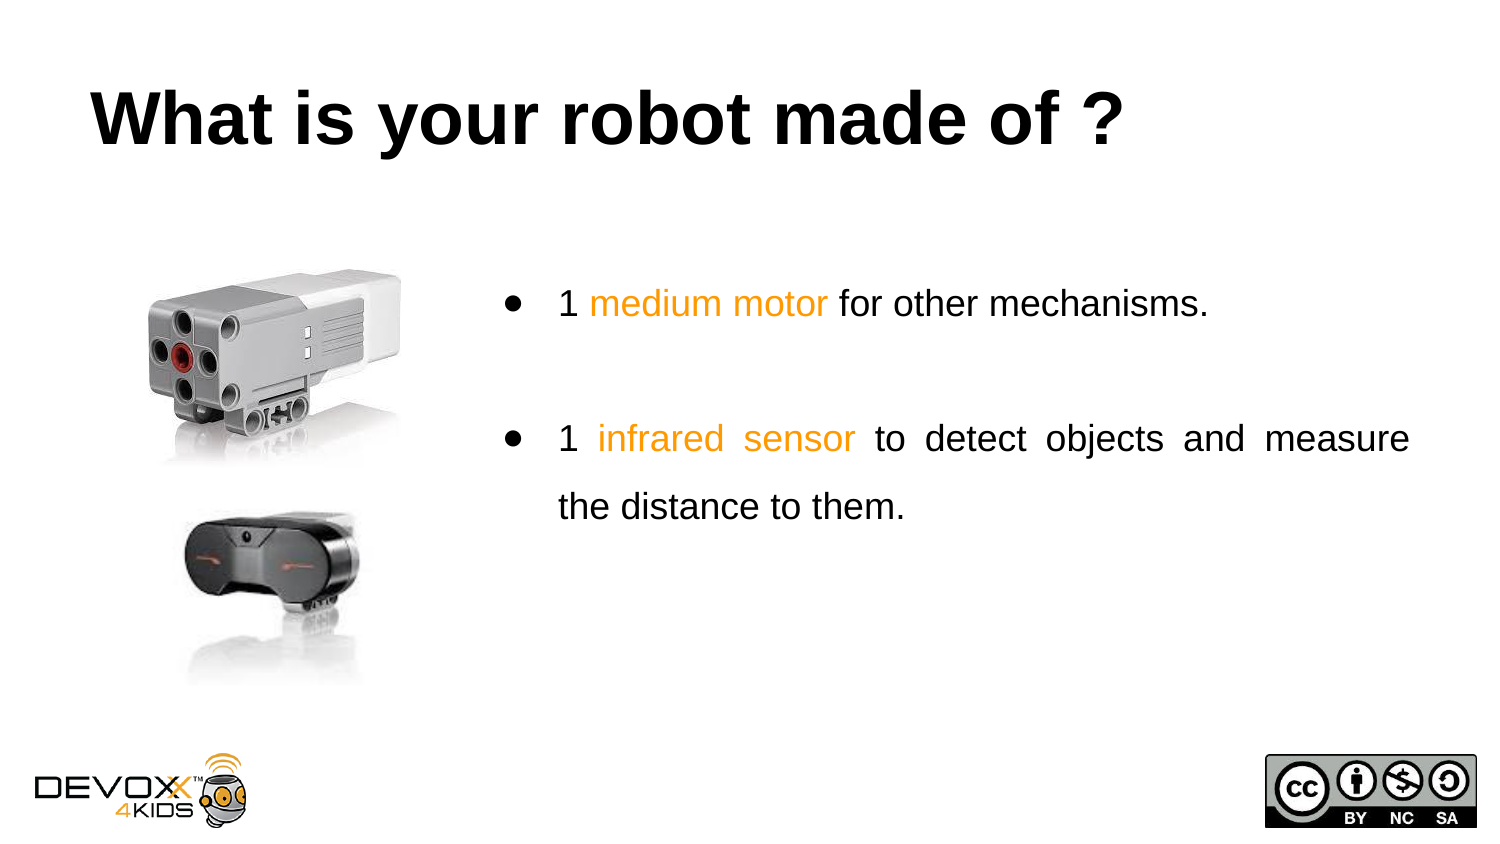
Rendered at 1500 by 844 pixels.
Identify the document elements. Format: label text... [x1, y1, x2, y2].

picture [35, 753, 246, 828]
title What is your robot made of ? [75, 33, 1425, 175]
list 1 medium motor for other mechanisms. 1 infrared sensor to detect objects and measure the distance to them. [468, 196, 1425, 754]
picture [1265, 754, 1477, 828]
picture [135, 496, 424, 709]
picture [147, 268, 402, 469]
